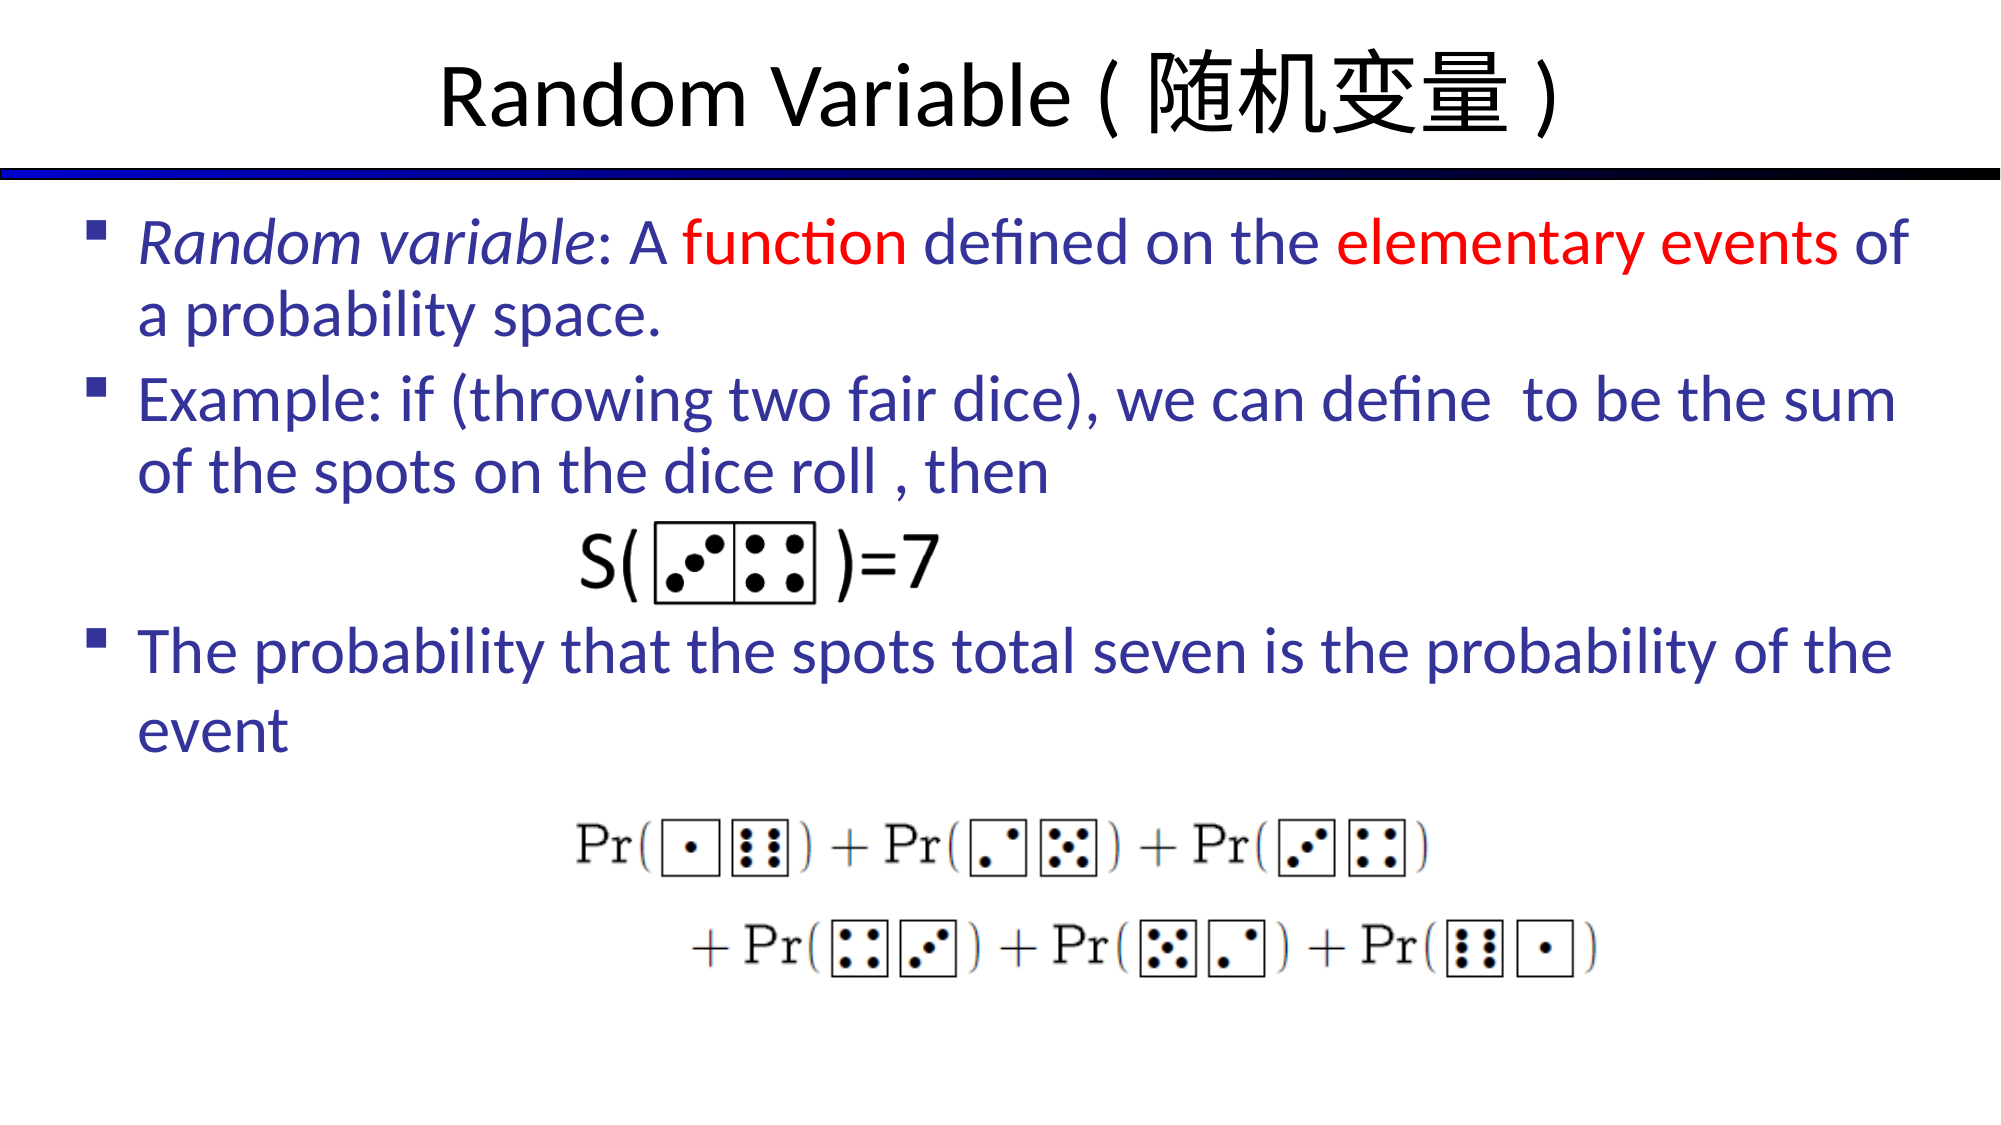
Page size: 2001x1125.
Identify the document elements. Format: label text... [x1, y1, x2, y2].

picture [574, 505, 951, 613]
title Random Variable (随机变量) [0, 0, 2000, 184]
picture [562, 799, 1613, 989]
